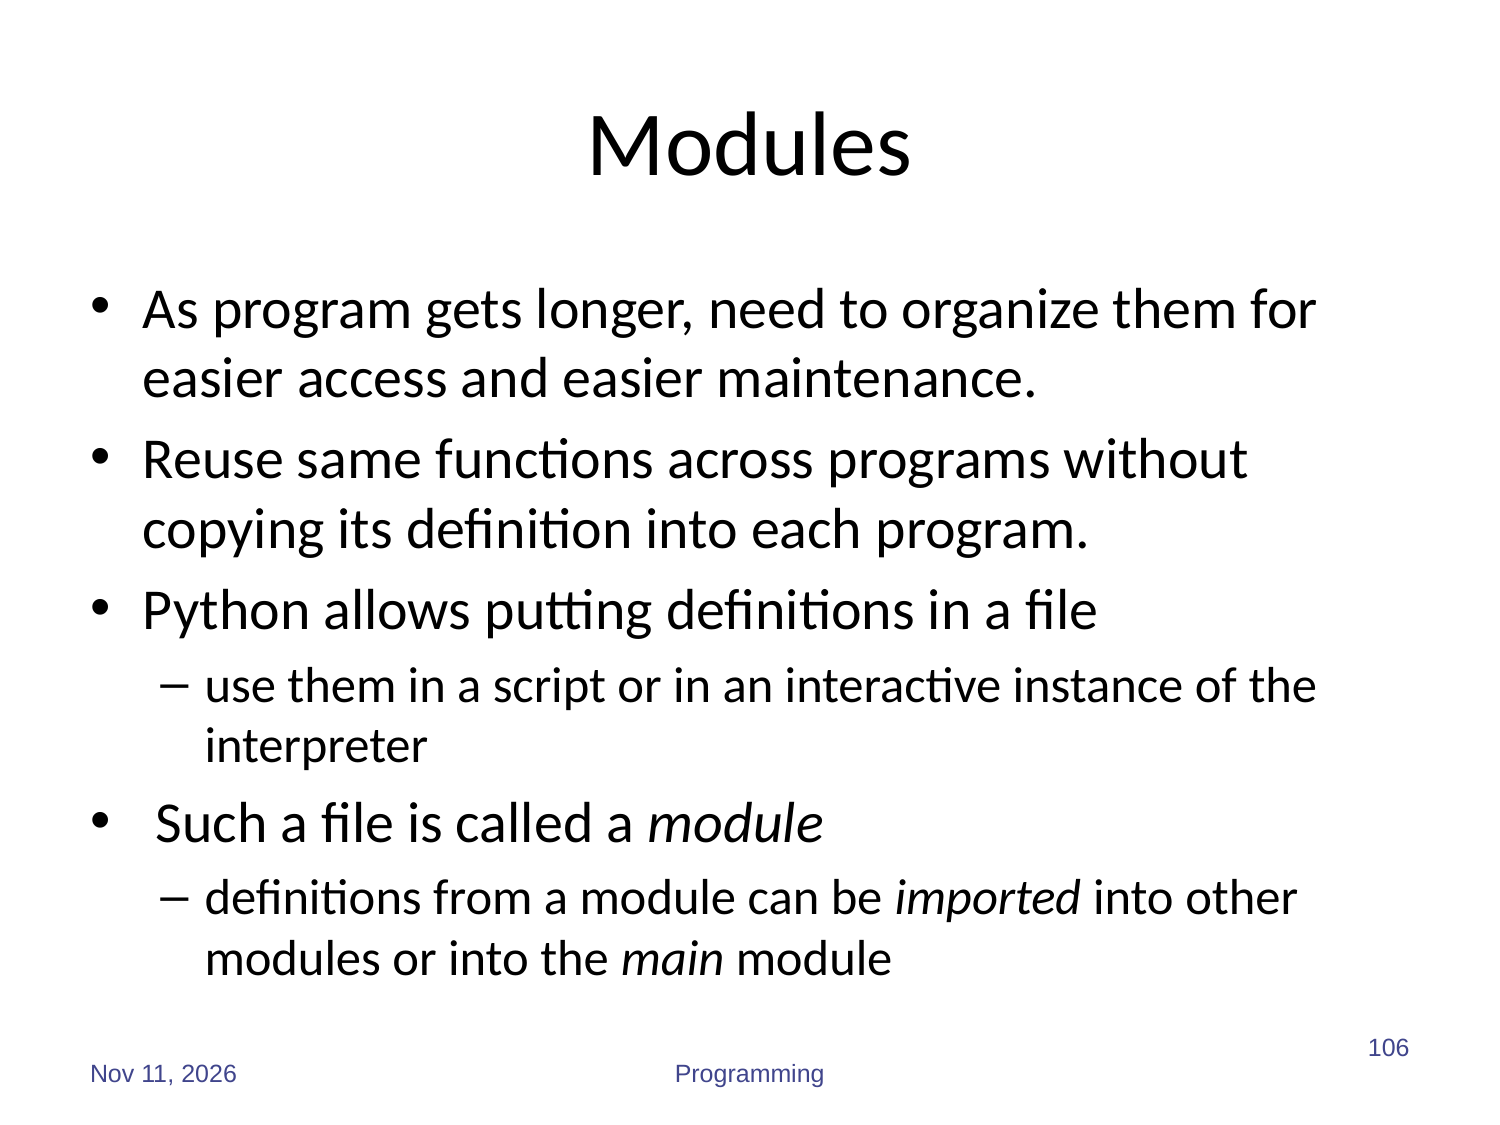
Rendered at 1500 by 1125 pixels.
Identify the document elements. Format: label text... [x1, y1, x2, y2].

slide_number Apr-24 [75, 1042, 425, 1103]
slide_number 106 [1074, 1016, 1425, 1077]
list As program gets longer, need to organize them for easier access and easier maintenance. Reuse same functions across programs without copying its definition into each program. Python allows putting definitions in a file use them in a script or in an interactive instance of the interpreter Such a file is called a module definitions from a module can be imported into other modules or into the main module [75, 262, 1425, 1005]
title Modules [75, 45, 1425, 233]
footer Programming [512, 1042, 988, 1103]
